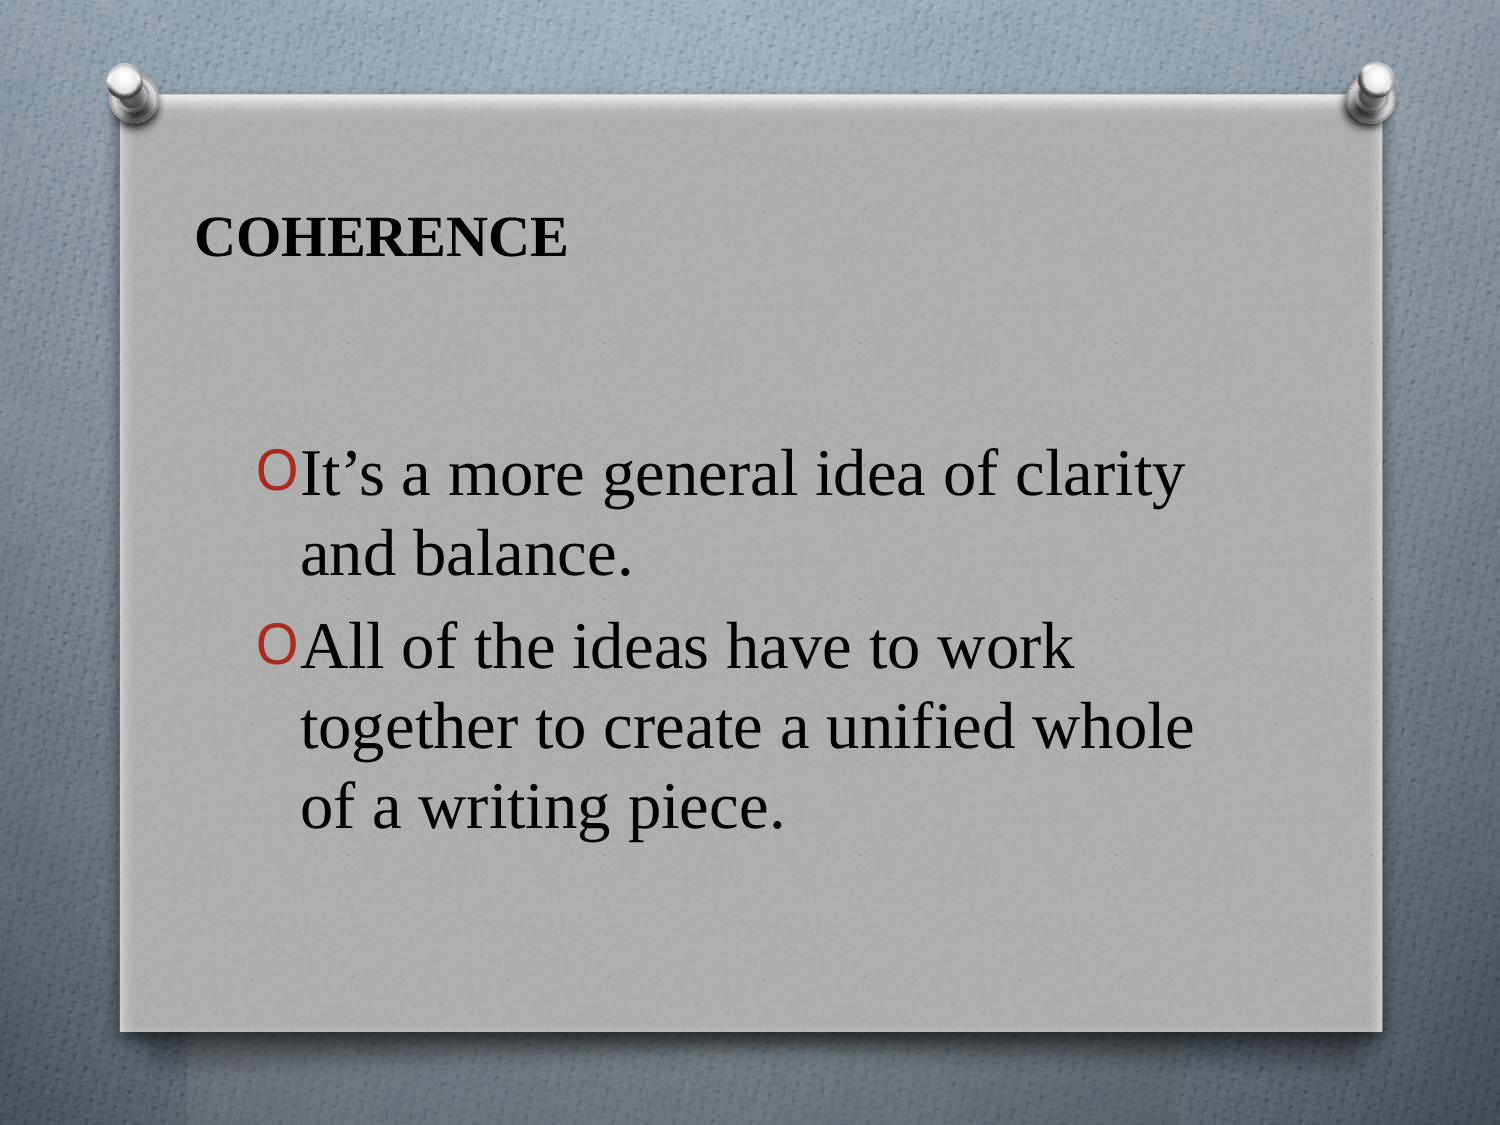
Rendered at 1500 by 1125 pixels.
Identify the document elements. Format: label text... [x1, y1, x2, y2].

list It’s a more general idea of clarity and balance. All of the ideas have to work together to create a unified whole of a writing piece. [240, 347, 1257, 939]
picture [75, 29, 198, 153]
title COHERENCE [179, 134, 1323, 332]
picture [1317, 35, 1439, 156]
